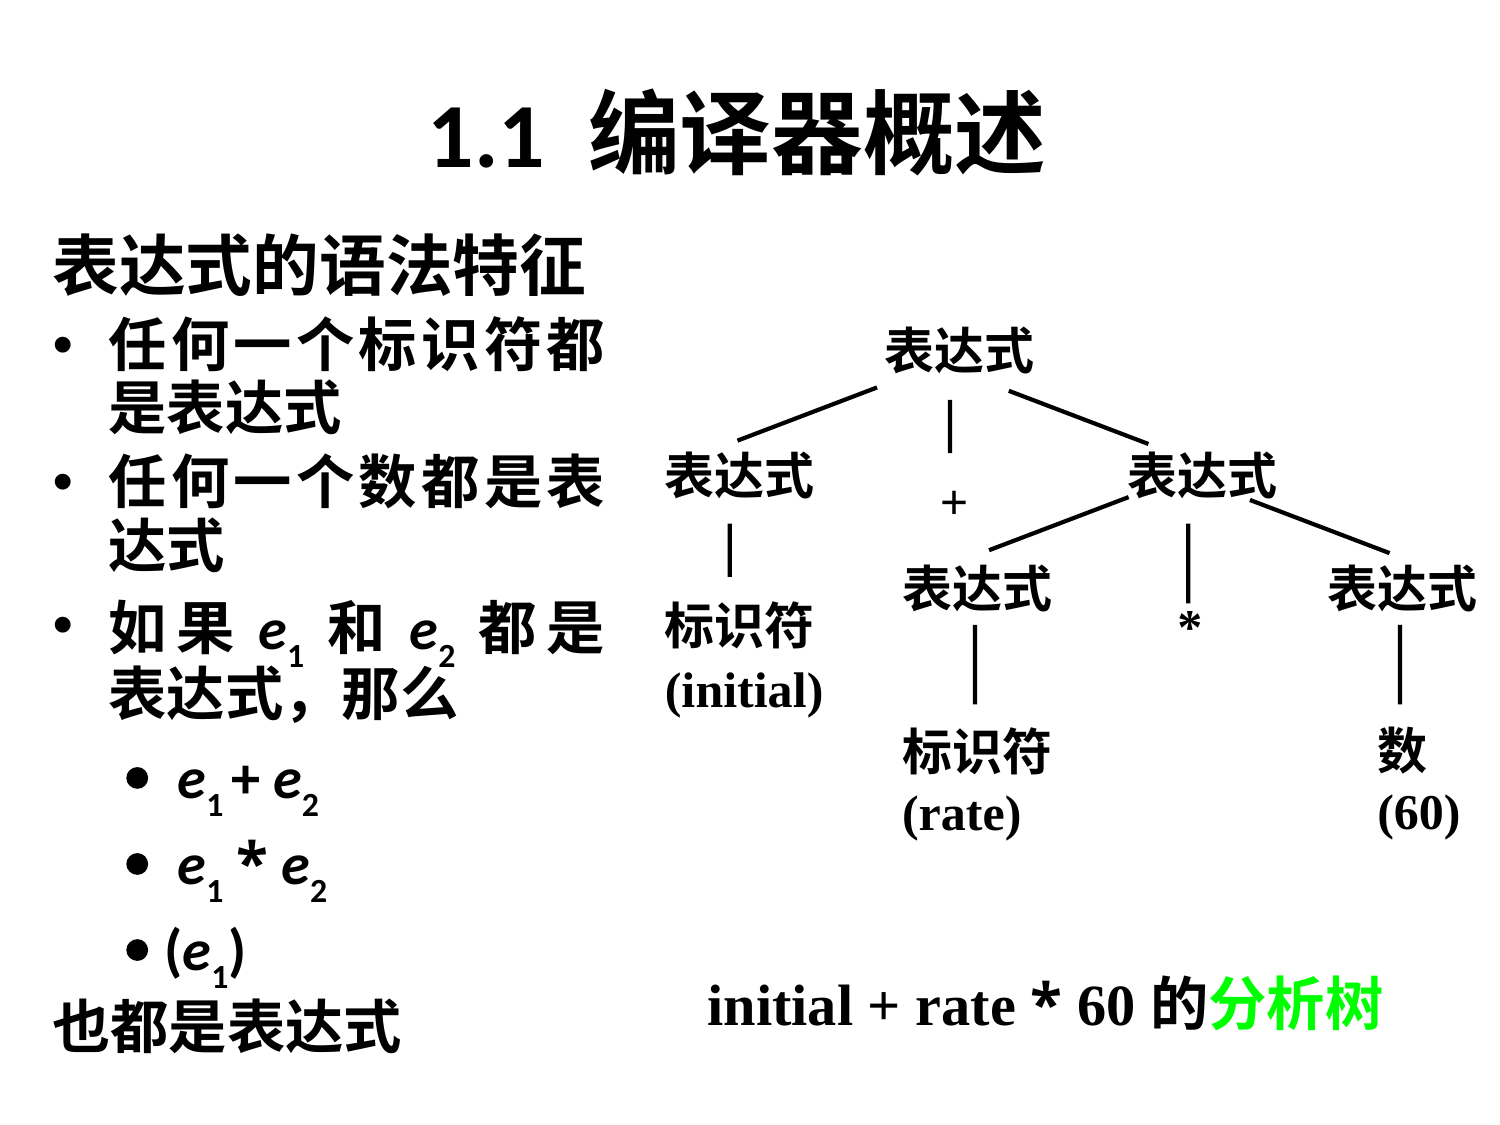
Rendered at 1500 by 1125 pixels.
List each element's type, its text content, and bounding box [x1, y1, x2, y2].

list 表达式的语法特征 任何一个标识符都是表达式 任何一个数都是表达式 如果e1和e2都是表达式，那么  e1 + e2  e1 * e2  (e1) 也都是表达式 [37, 224, 621, 1094]
text_box initial + rate * 60的分析树 [655, 952, 1436, 1053]
title 1.1 编译器概述 [99, 37, 1375, 225]
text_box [649, 312, 1500, 854]
